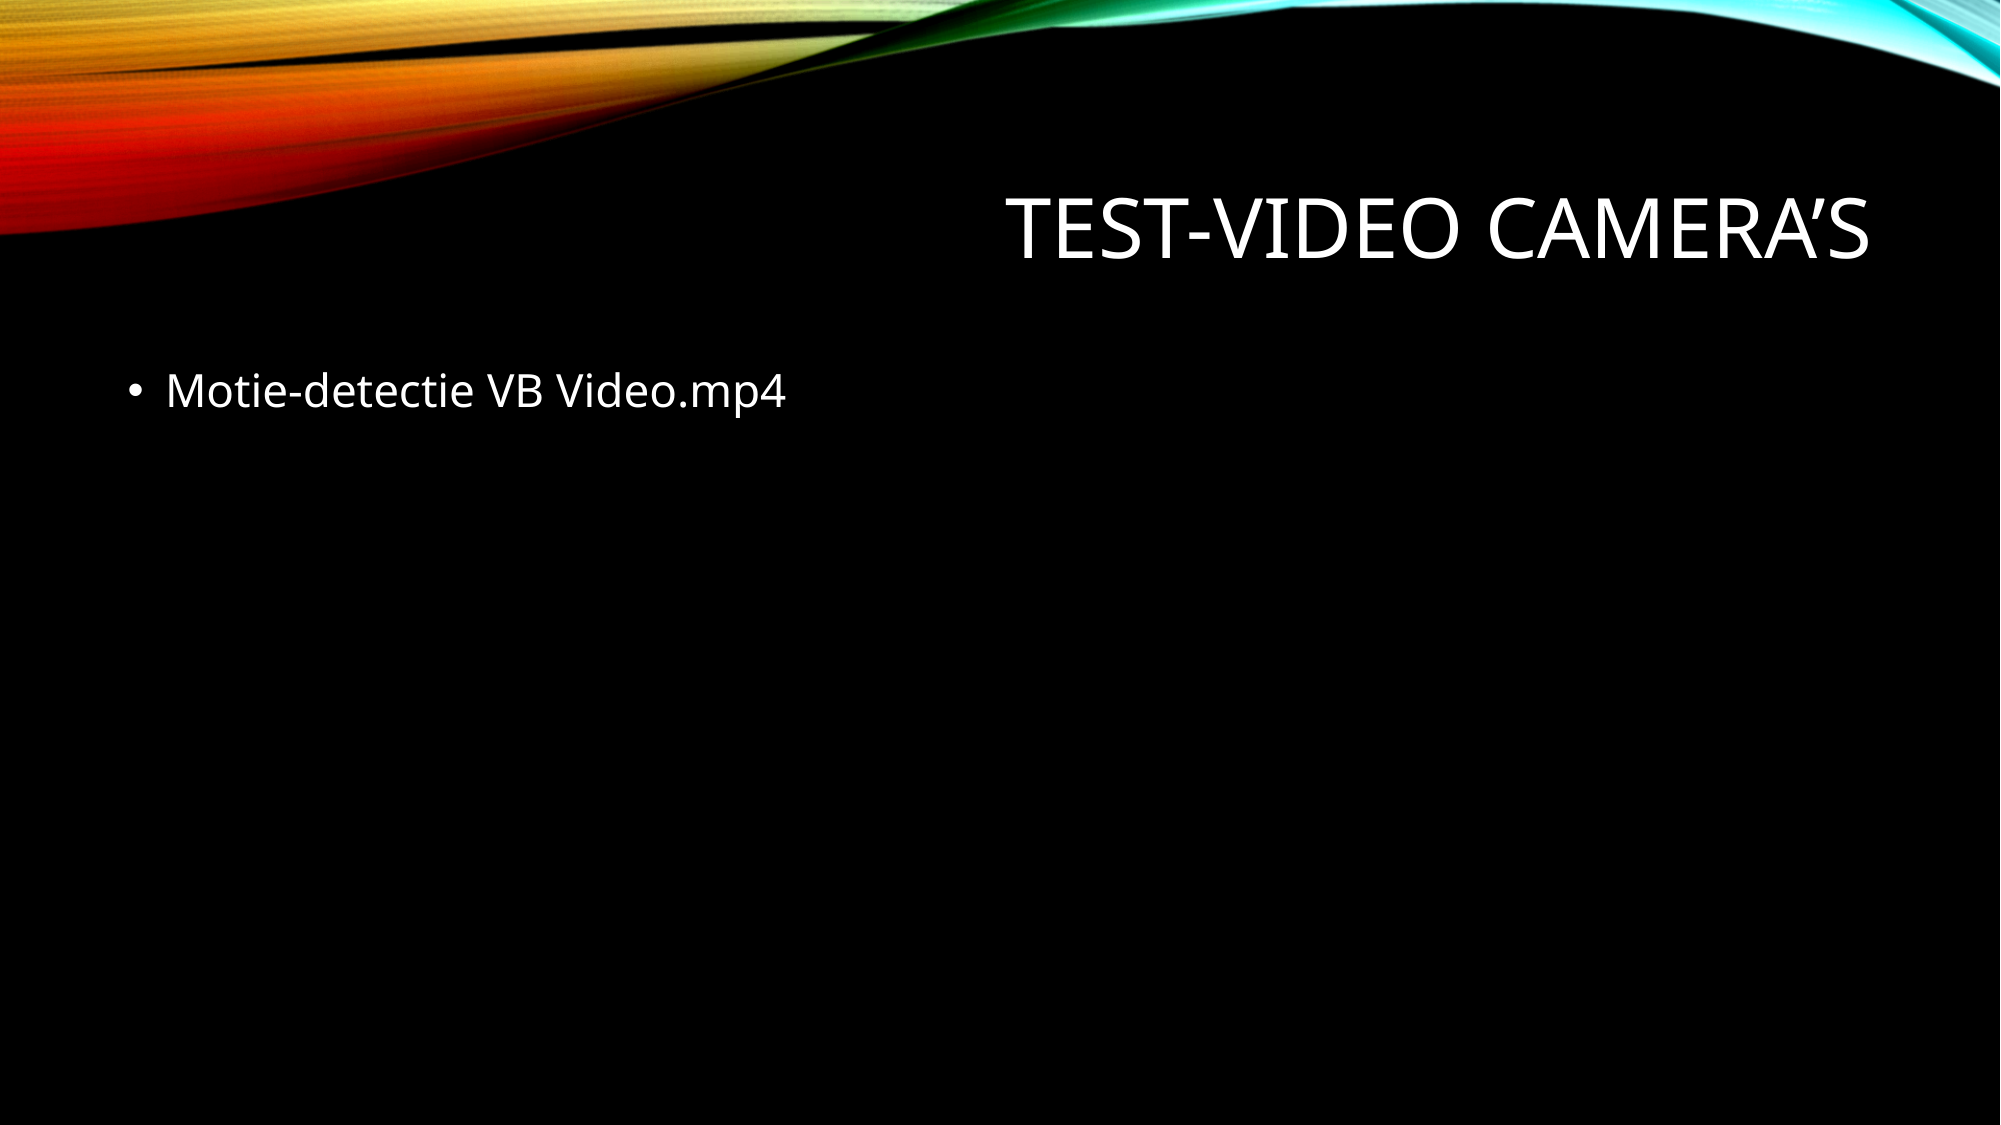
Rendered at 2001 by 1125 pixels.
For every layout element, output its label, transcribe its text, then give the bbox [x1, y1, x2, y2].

picture [0, 0, 2000, 237]
list Motie-detectie VB Video.mp4 [112, 360, 1888, 1021]
title Test-video camera’s [474, 125, 1888, 338]
